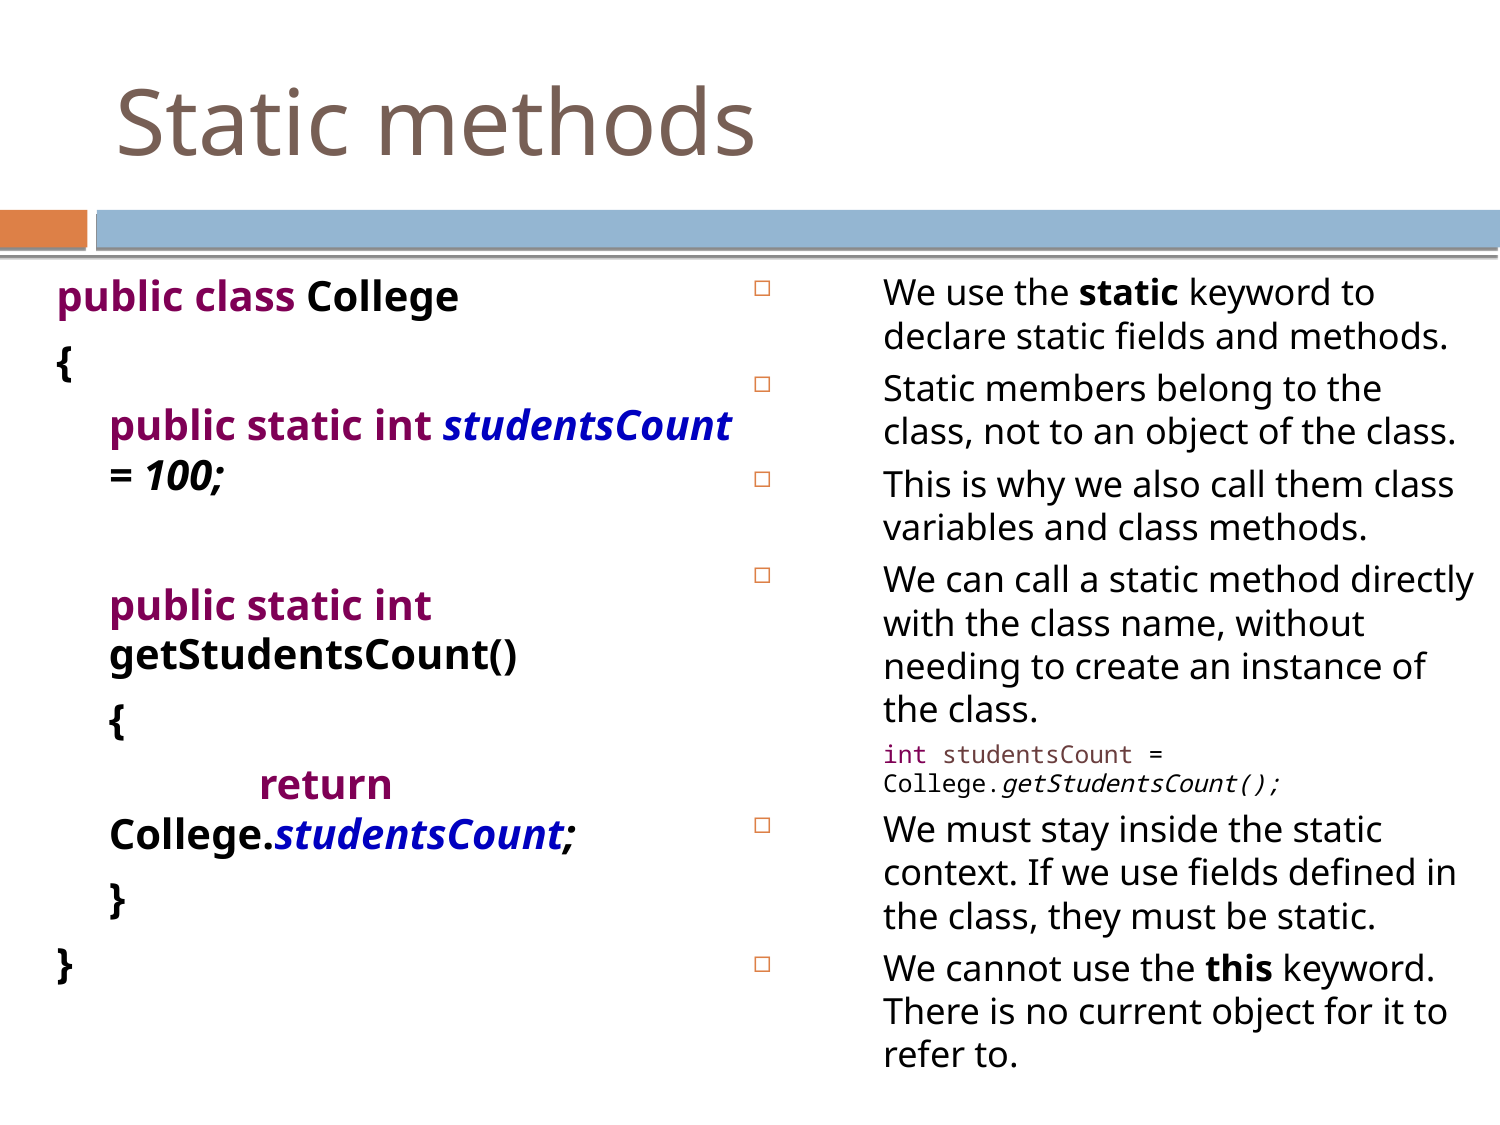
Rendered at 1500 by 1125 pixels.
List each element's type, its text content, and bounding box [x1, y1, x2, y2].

text_box public class College { public static int studentsCount = 100; public static int getStudentsCount() { return College.studentsCount; } } [41, 262, 738, 1094]
text_box Static methods [100, 37, 1438, 200]
text_box We use the static keyword to declare static fields and methods. Static members belong to the class, not to an object of the class. This is why we also call them class variables and class methods. We can call a static method directly with the class name, without needing to create an instance of the class. int studentsCount = College.getStudentsCount(); We must stay inside the static context. If we use fields defined in the class, they must be static. We cannot use the this keyword. There is no current object for it to refer to. [738, 262, 1494, 1094]
